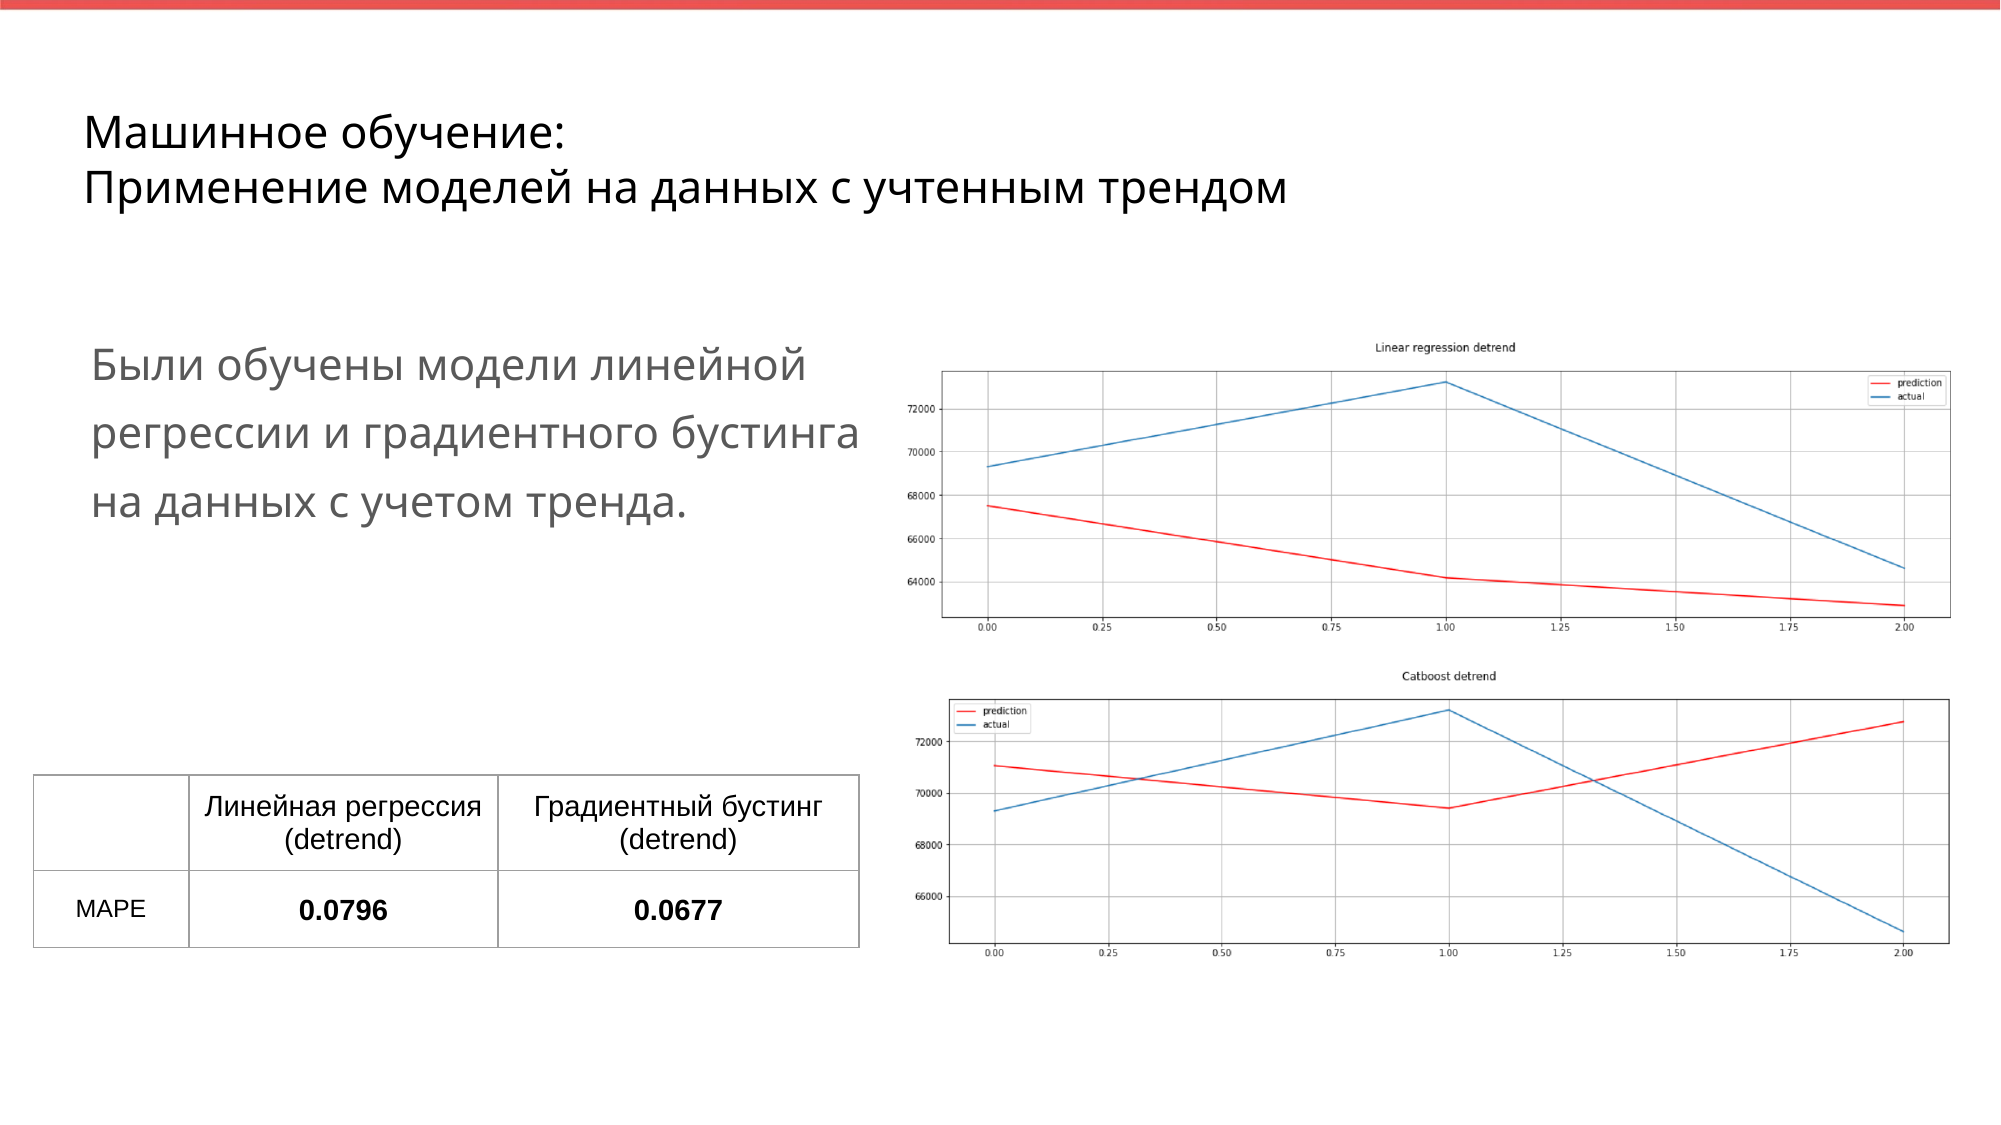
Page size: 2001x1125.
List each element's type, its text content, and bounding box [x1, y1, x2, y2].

table_cell MAPE [34, 871, 188, 947]
table_cell 0.0677 [499, 871, 858, 947]
table_header Градиентный бустинг (detrend) [499, 776, 858, 870]
picture [0, 0, 2001, 1125]
table_cell 0.0796 [190, 871, 497, 947]
list Были обучены модели линейной регрессии и градиентного бустинга на данных с учетом тренда. [75, 317, 882, 1065]
title Машинное обучение: Применение моделей на данных с учтенным трендом [68, 97, 1932, 223]
table_header Линейная регрессия (detrend) [190, 776, 497, 870]
table_header [34, 776, 188, 870]
